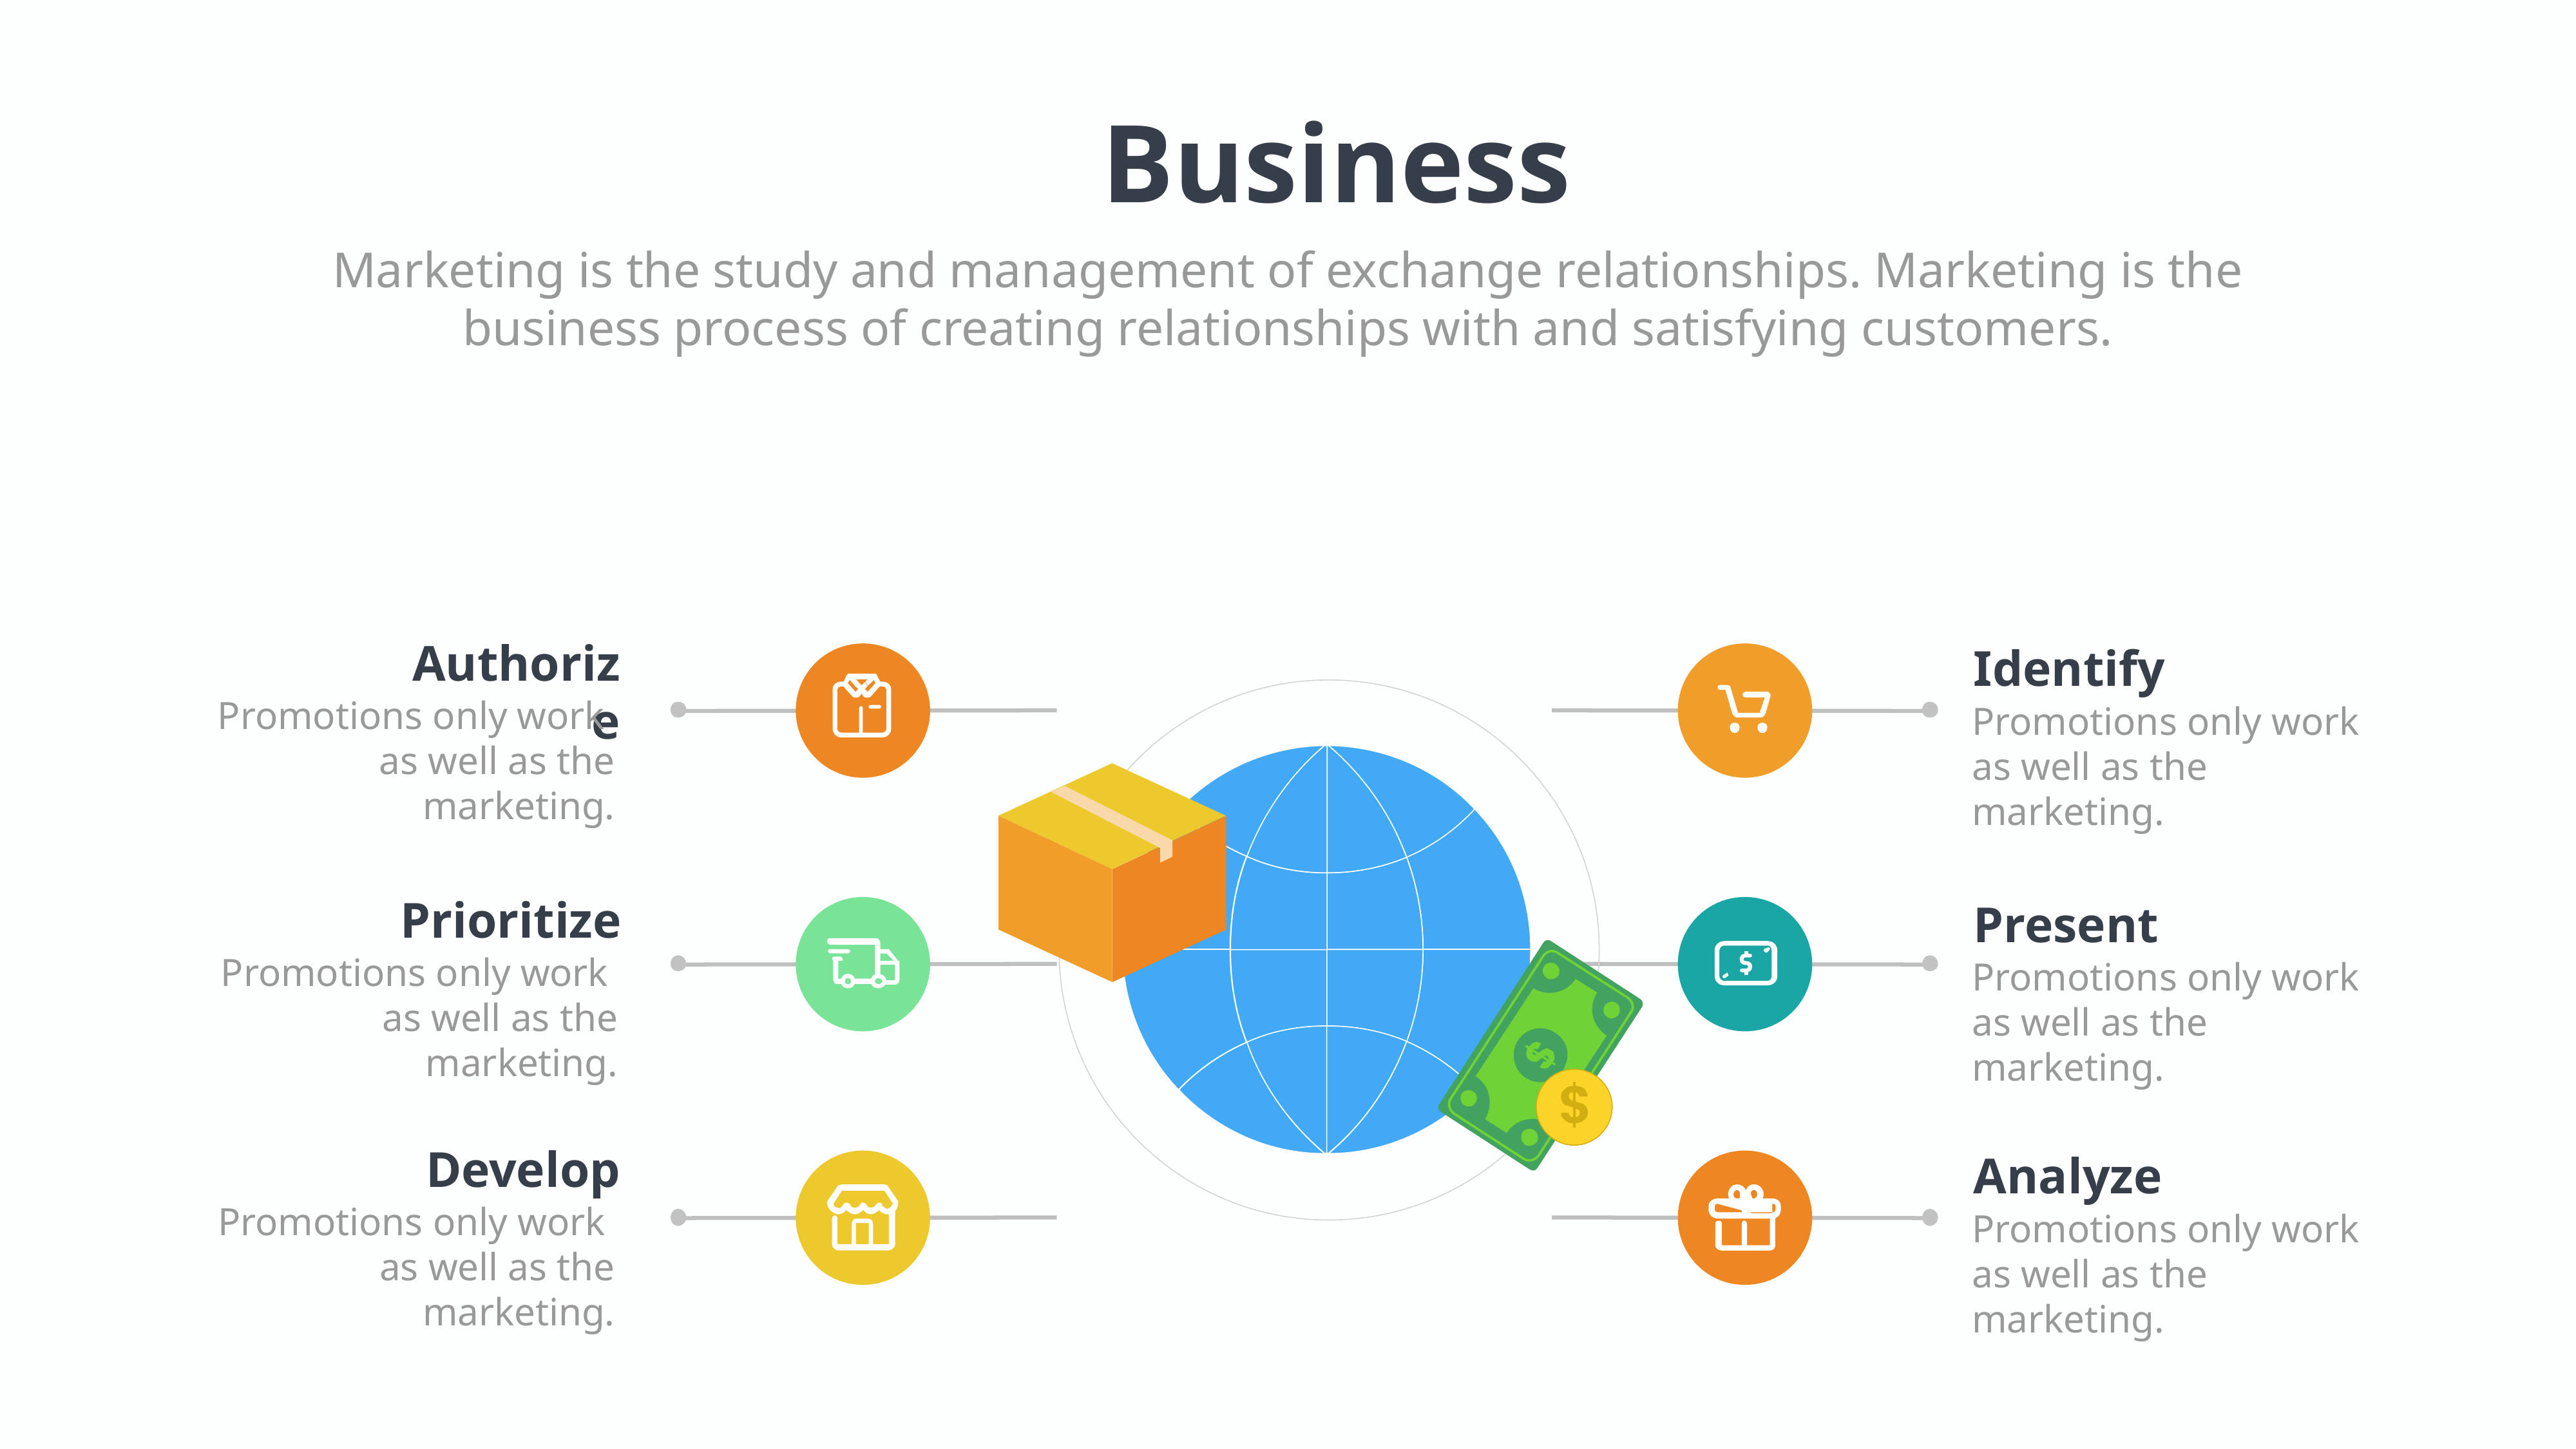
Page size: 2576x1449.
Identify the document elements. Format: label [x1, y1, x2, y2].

text_box [1677, 896, 1813, 1032]
text_box [1962, 1141, 2410, 1301]
text_box [1717, 685, 1771, 734]
text_box [1185, 847, 1246, 949]
text_box [670, 701, 687, 718]
text_box [1536, 1069, 1612, 1146]
text_box [1059, 958, 1505, 1220]
text_box [1328, 1041, 1458, 1154]
text_box [998, 815, 1112, 982]
text_box [177, 1134, 630, 1294]
text_box [832, 956, 843, 961]
text_box [1127, 679, 1599, 971]
text_box [1329, 745, 1475, 857]
text_box [1715, 1218, 1775, 1251]
text_box [1407, 809, 1531, 950]
text_box [826, 938, 881, 974]
text_box [1677, 643, 1813, 778]
text_box [1112, 815, 1226, 982]
text_box [1922, 955, 1938, 971]
text_box [827, 1184, 899, 1215]
text_box [852, 1218, 873, 1244]
text_box [670, 1209, 687, 1226]
text_box [841, 974, 855, 989]
text_box [827, 949, 851, 954]
text_box [1449, 951, 1633, 1160]
text_box [1124, 949, 1246, 1090]
text_box [1326, 949, 1424, 1041]
text_box [1438, 940, 1643, 1171]
text_box [1056, 763, 1225, 840]
text_box [1246, 1026, 1326, 1153]
text_box [1542, 963, 1560, 980]
text_box [1677, 1150, 1813, 1285]
text_box [1741, 1220, 1748, 1245]
text_box [832, 673, 892, 738]
text_box [881, 949, 900, 985]
text_box [796, 643, 930, 778]
text_box [1051, 786, 1173, 863]
text_box [1922, 701, 1938, 718]
text_box [670, 955, 687, 971]
text_box [870, 974, 887, 989]
text_box [999, 789, 1158, 869]
text_box [1728, 1184, 1746, 1198]
text_box [1561, 1081, 1588, 1128]
text_box [176, 627, 630, 788]
text_box [1753, 1213, 1772, 1218]
text_box [1460, 1090, 1477, 1107]
text_box [1603, 1001, 1620, 1019]
text_box [796, 896, 930, 1032]
text_box [1745, 1184, 1764, 1198]
text_box [1922, 1209, 1938, 1226]
text_box [1962, 633, 2410, 793]
text_box [1246, 745, 1328, 873]
text_box [1189, 745, 1324, 857]
text_box [1328, 745, 1407, 873]
text_box [1230, 857, 1328, 950]
text_box [1962, 889, 2410, 1050]
text_box [1475, 978, 1607, 1133]
text_box [1407, 950, 1531, 1073]
text_box [1708, 1198, 1781, 1219]
text_box [1714, 941, 1778, 986]
text_box [1328, 858, 1424, 949]
text_box [1521, 1128, 1538, 1146]
text_box [179, 884, 631, 1045]
text_box [832, 1212, 895, 1251]
text_box [1179, 1042, 1325, 1154]
text_box [833, 961, 841, 984]
text_box [881, 961, 895, 965]
text_box [855, 978, 871, 984]
text_box [1230, 950, 1326, 1042]
text_box [796, 1150, 930, 1285]
text_box [1326, 1026, 1407, 1153]
text_box [1513, 1028, 1568, 1083]
text_box [1525, 1041, 1556, 1069]
text_box [281, 90, 2295, 361]
